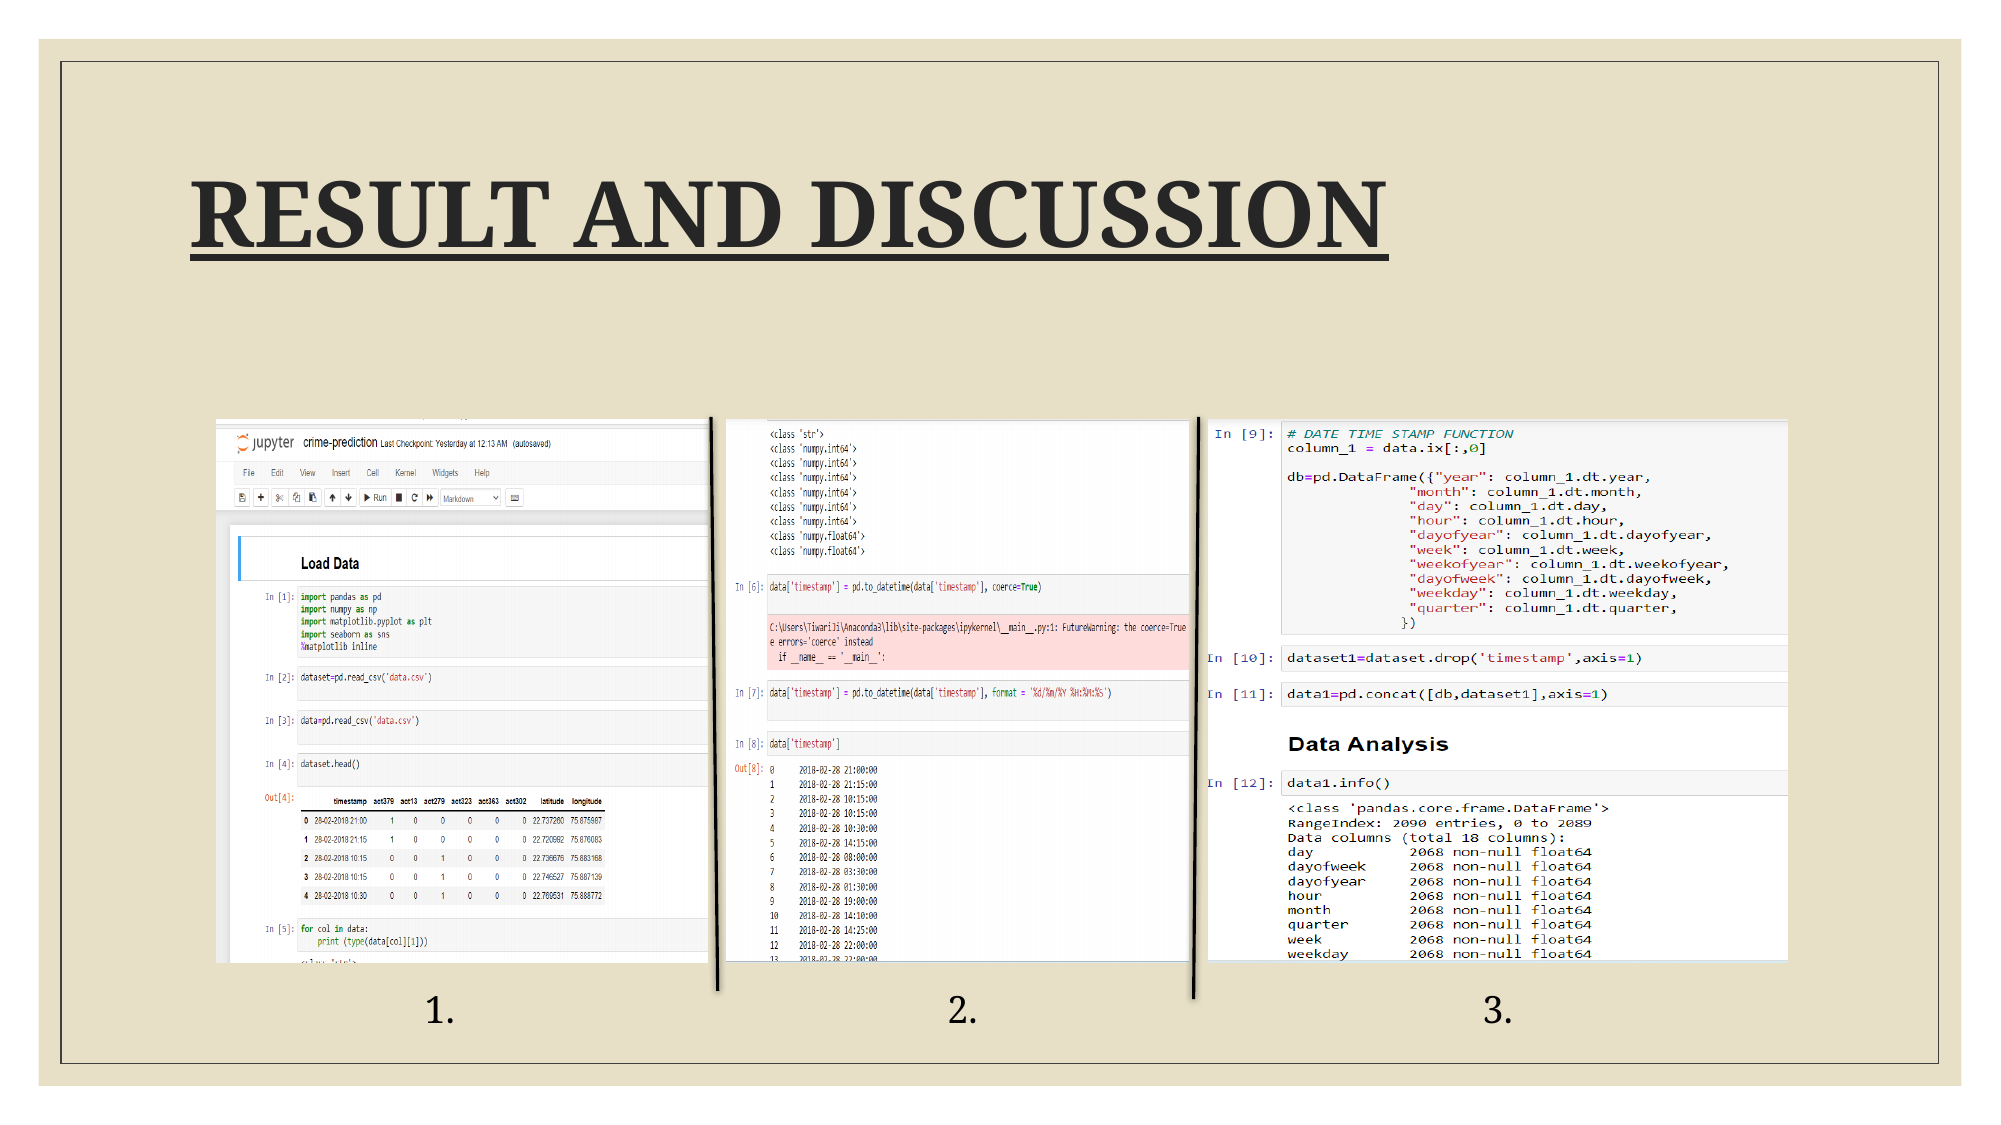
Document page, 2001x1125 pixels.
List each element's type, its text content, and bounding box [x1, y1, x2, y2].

text_box 1. [409, 978, 470, 1038]
picture [1207, 419, 1788, 963]
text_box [710, 416, 718, 991]
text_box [1193, 416, 1199, 1000]
text_box 3. [1467, 978, 1528, 1038]
title RESULT AND DISCUSSION [174, 105, 1825, 331]
text_box 2. [932, 978, 993, 1038]
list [216, 419, 705, 963]
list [726, 419, 1187, 963]
